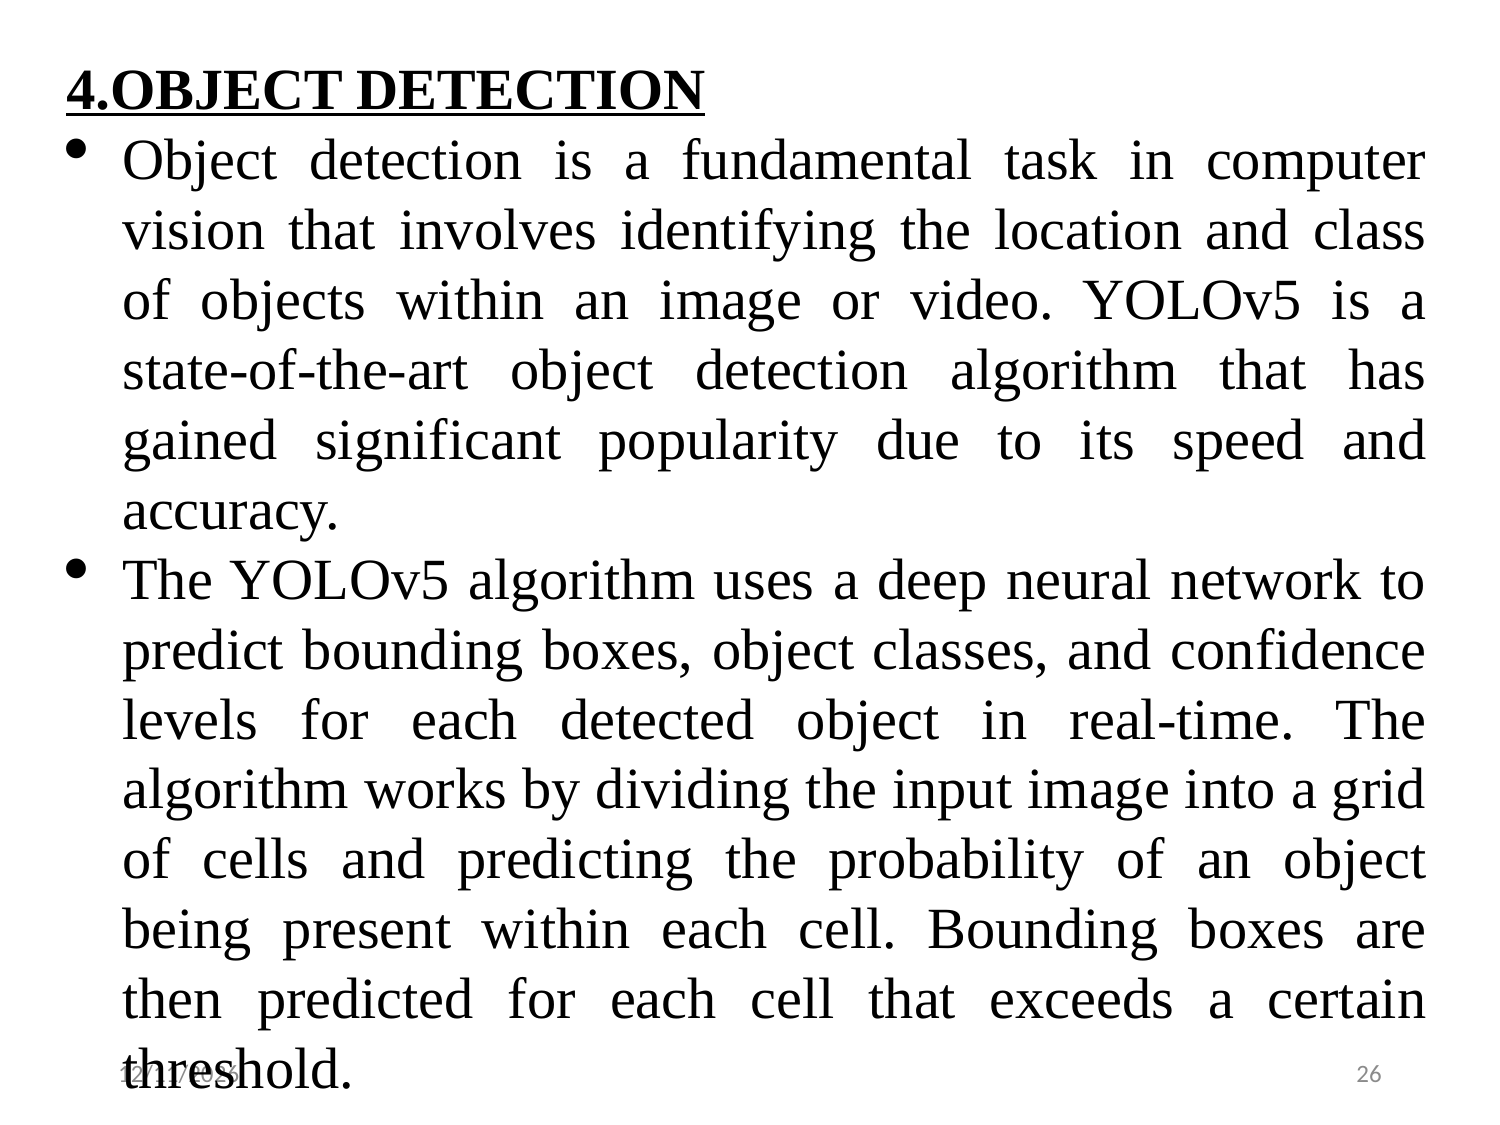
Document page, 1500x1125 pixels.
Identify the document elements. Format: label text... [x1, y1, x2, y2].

text_box 4.OBJECT DETECTION Object detection is a fundamental task in computer vision that involves identifying the location and class of objects within an image or video. YOLOv5 is a state-of-the-art object detection algorithm that has gained significant popularity due to its speed and accuracy. The YOLOv5 algorithm uses a deep neural network to predict bounding boxes, object classes, and confidence levels for each detected object in real-time. The algorithm works by dividing the input image into a grid of cells and predicting the probability of an object being present within each cell. Bounding boxes are then predicted for each cell that exceeds a certain threshold. [51, 43, 1443, 1125]
